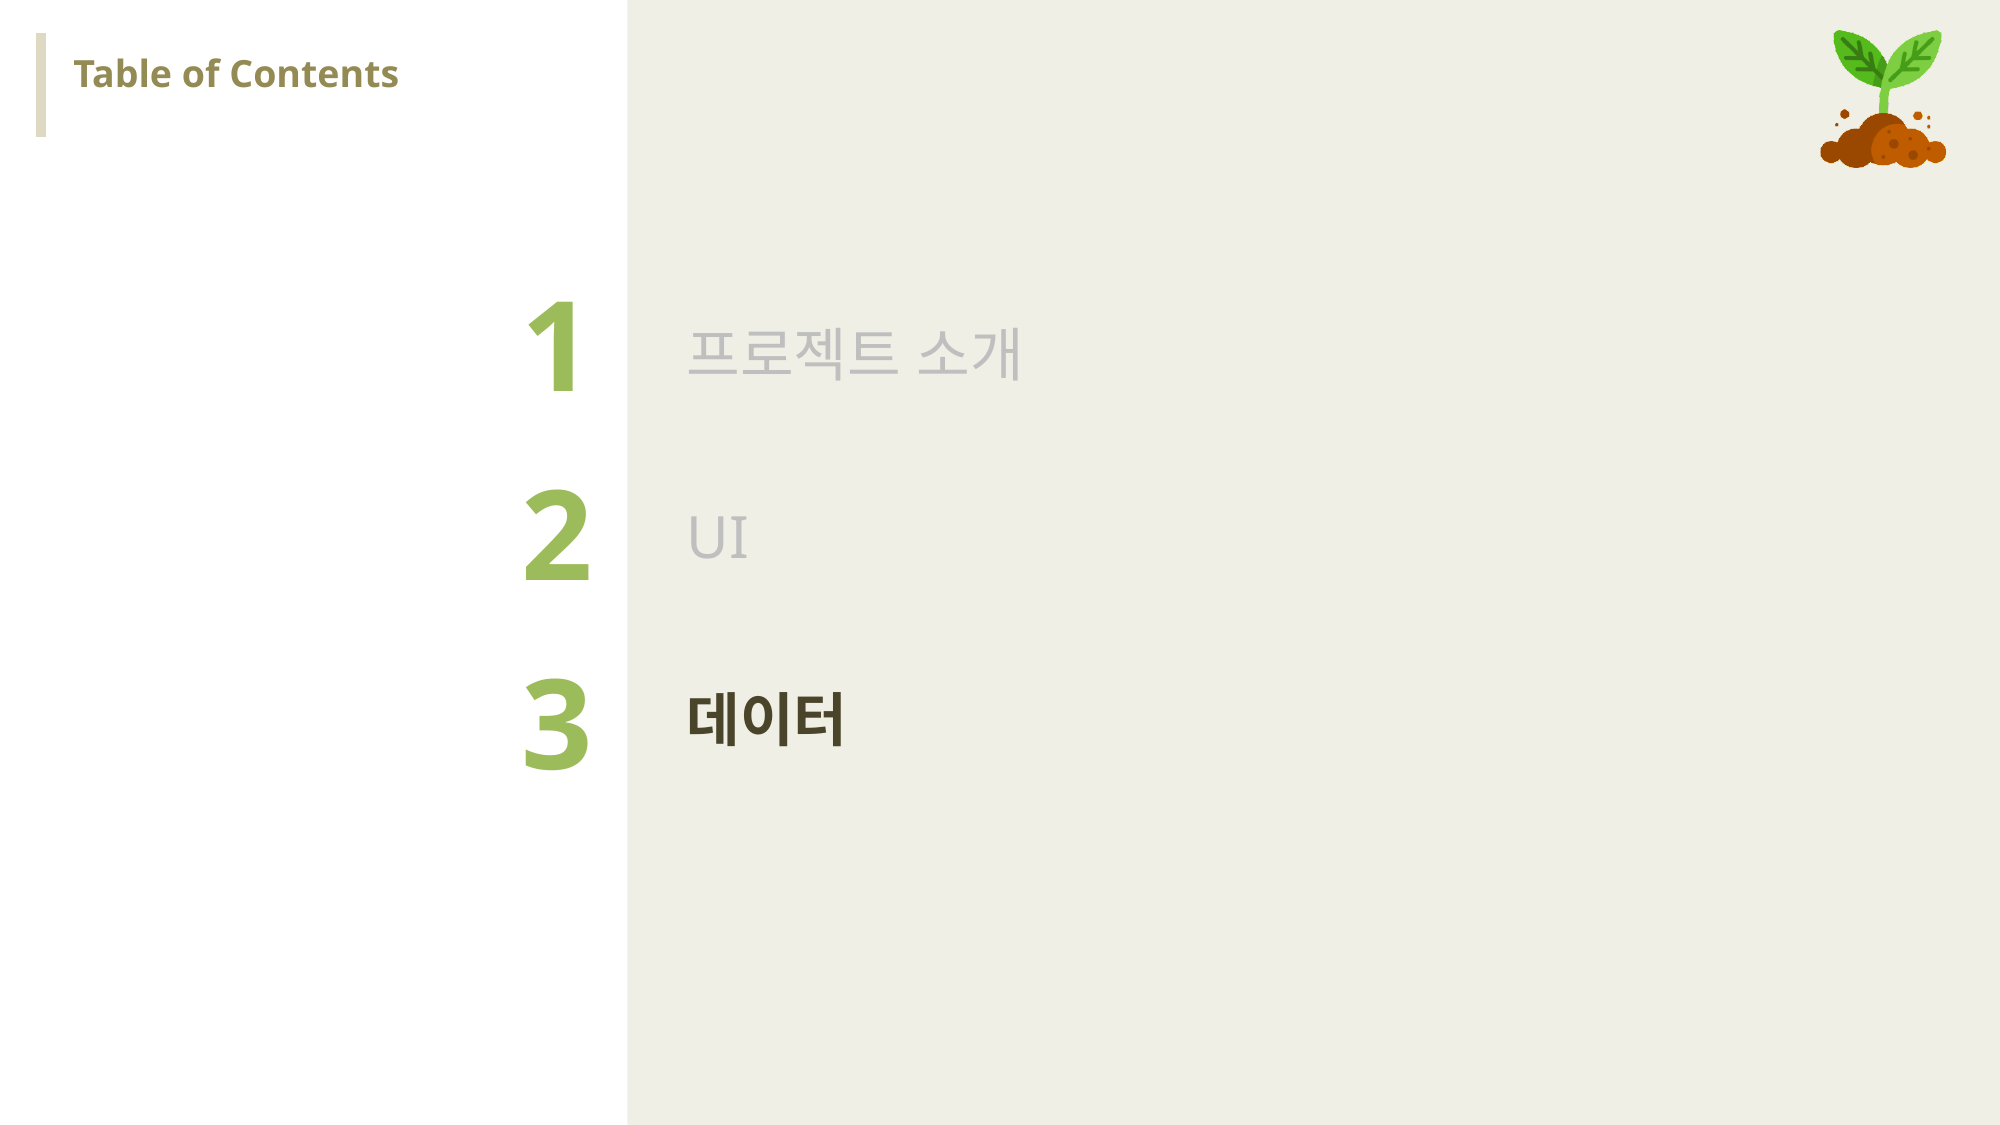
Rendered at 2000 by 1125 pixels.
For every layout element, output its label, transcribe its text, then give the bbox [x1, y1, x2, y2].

text_box 2 [506, 448, 608, 613]
text_box Table of Contents [58, 42, 415, 103]
text_box [625, 0, 2000, 1125]
text_box 1 [506, 259, 608, 425]
text_box 3 [506, 636, 608, 802]
text_box 데이터 [672, 675, 1244, 761]
text_box UI [672, 493, 1244, 578]
picture [1814, 30, 1952, 168]
text_box 프로젝트 소개 [672, 310, 1244, 396]
